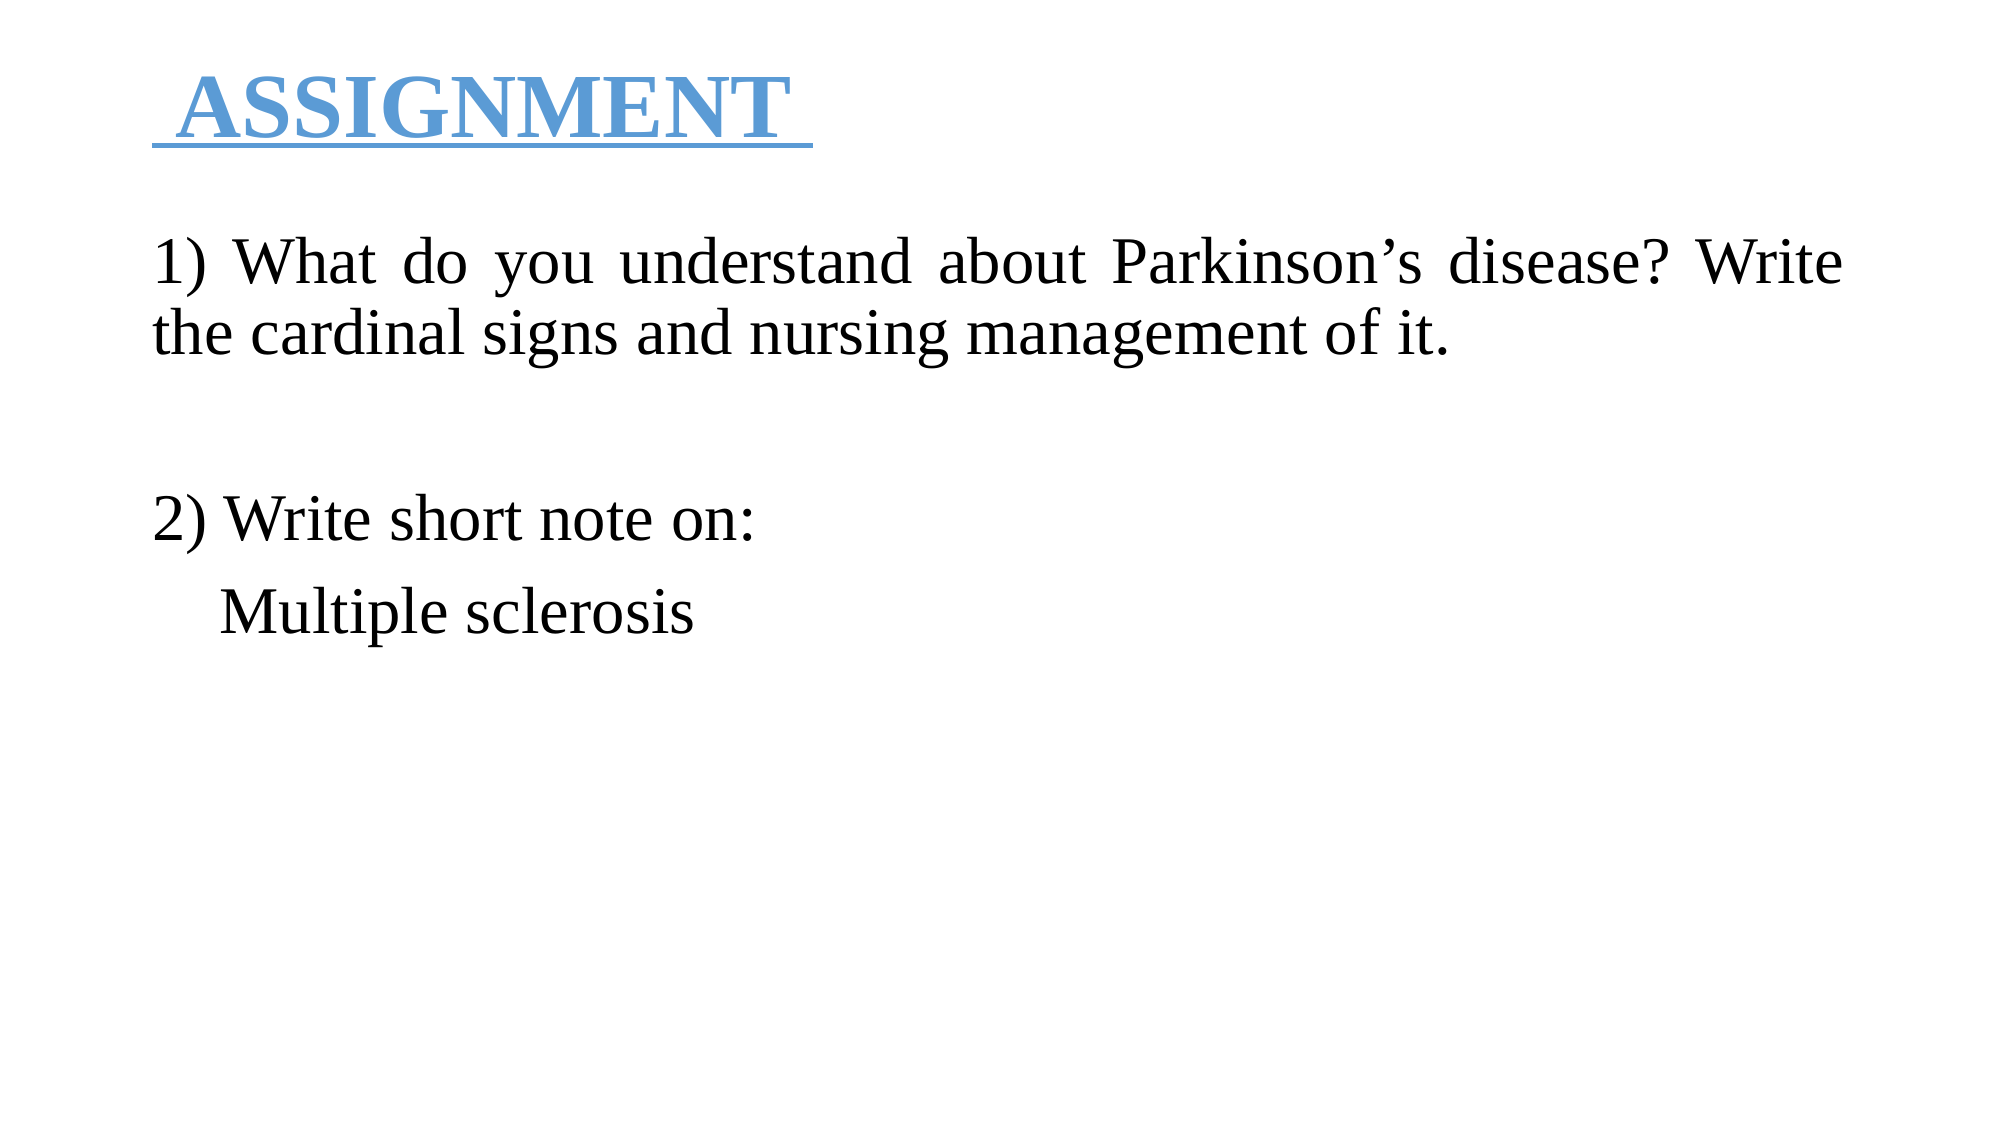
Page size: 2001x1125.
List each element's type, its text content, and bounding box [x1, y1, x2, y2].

title ASSIGNMENT [137, 21, 1863, 196]
list 1) What do you understand about Parkinson’s disease? Write the cardinal signs and nursing management of it. 2) Write short note on: Multiple sclerosis [137, 217, 1863, 1014]
